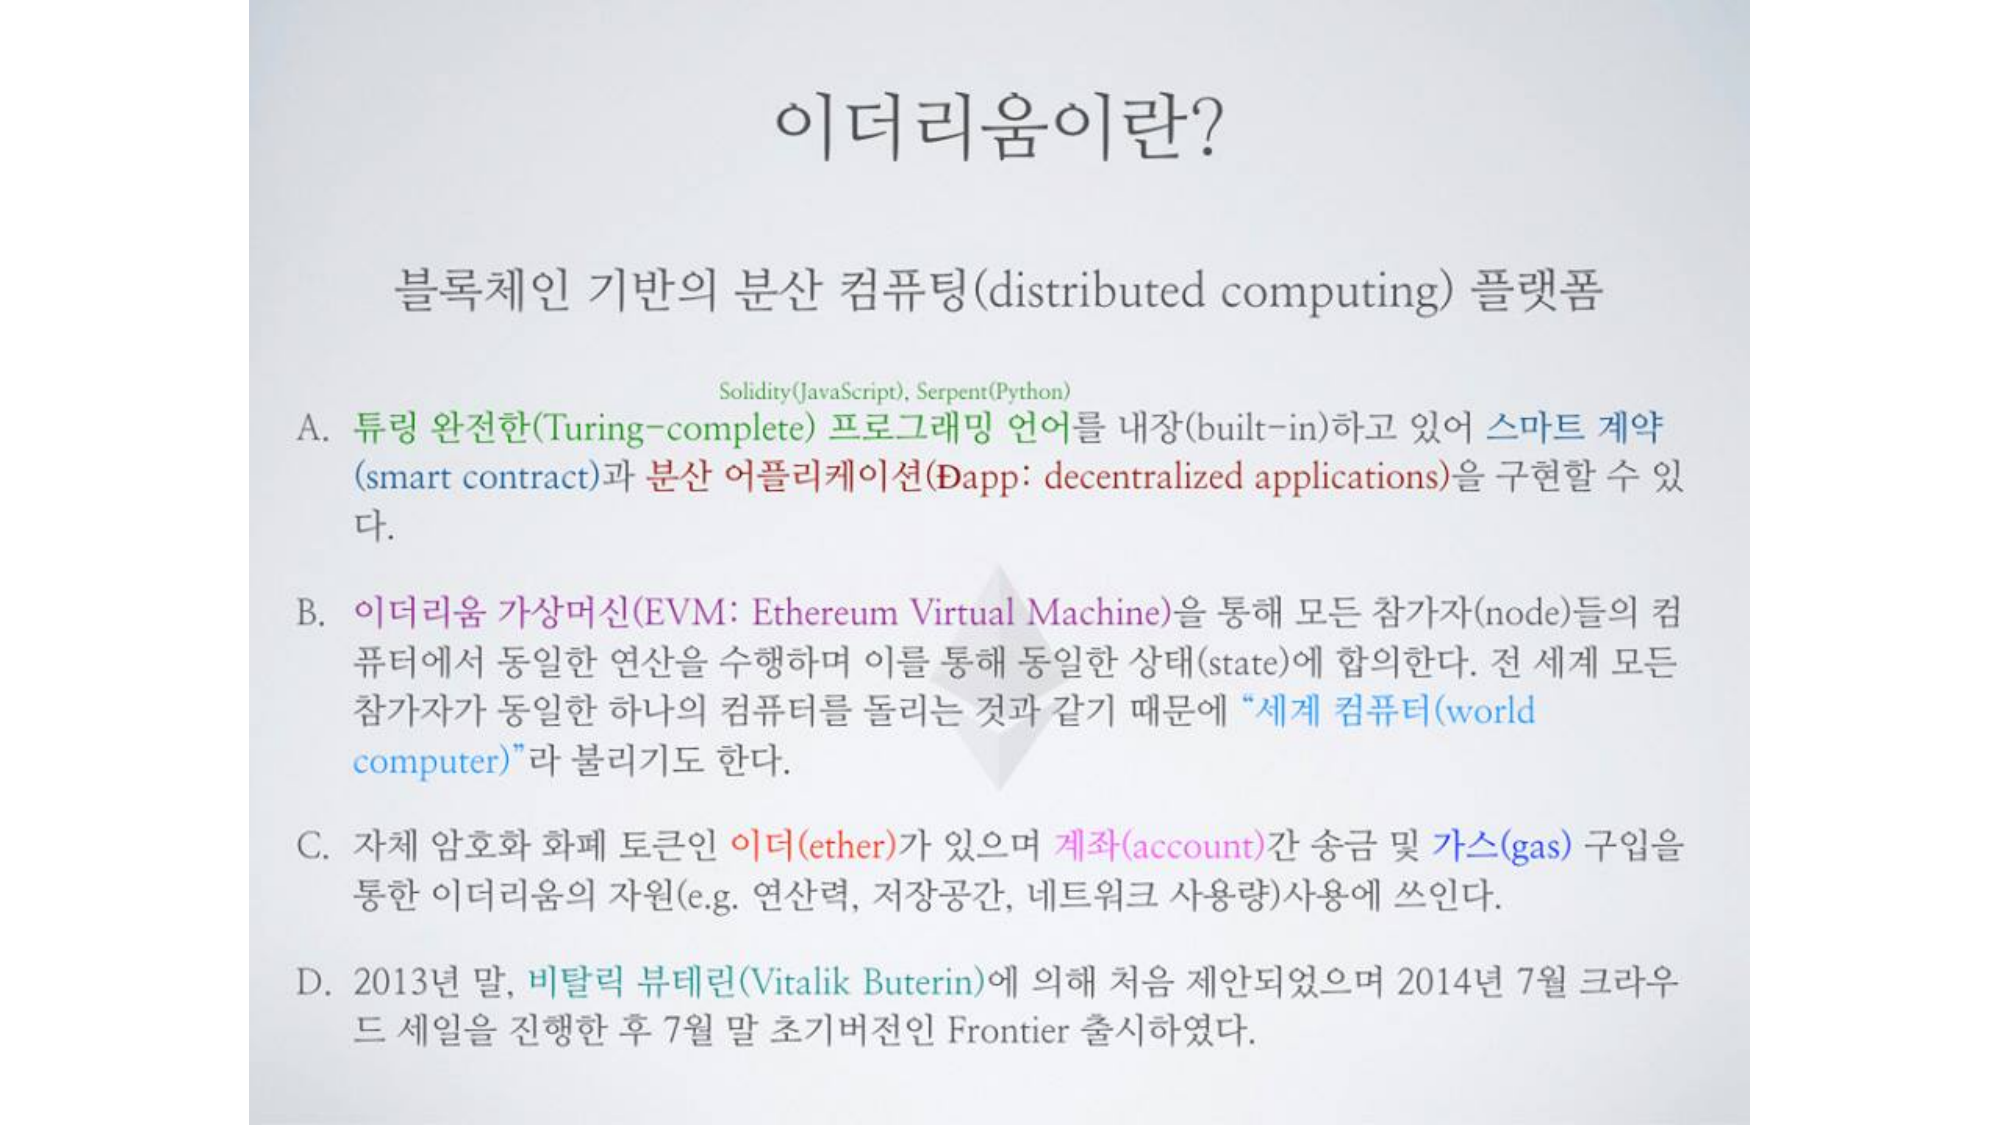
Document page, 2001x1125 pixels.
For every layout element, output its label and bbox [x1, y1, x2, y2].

picture [249, 0, 1750, 1125]
